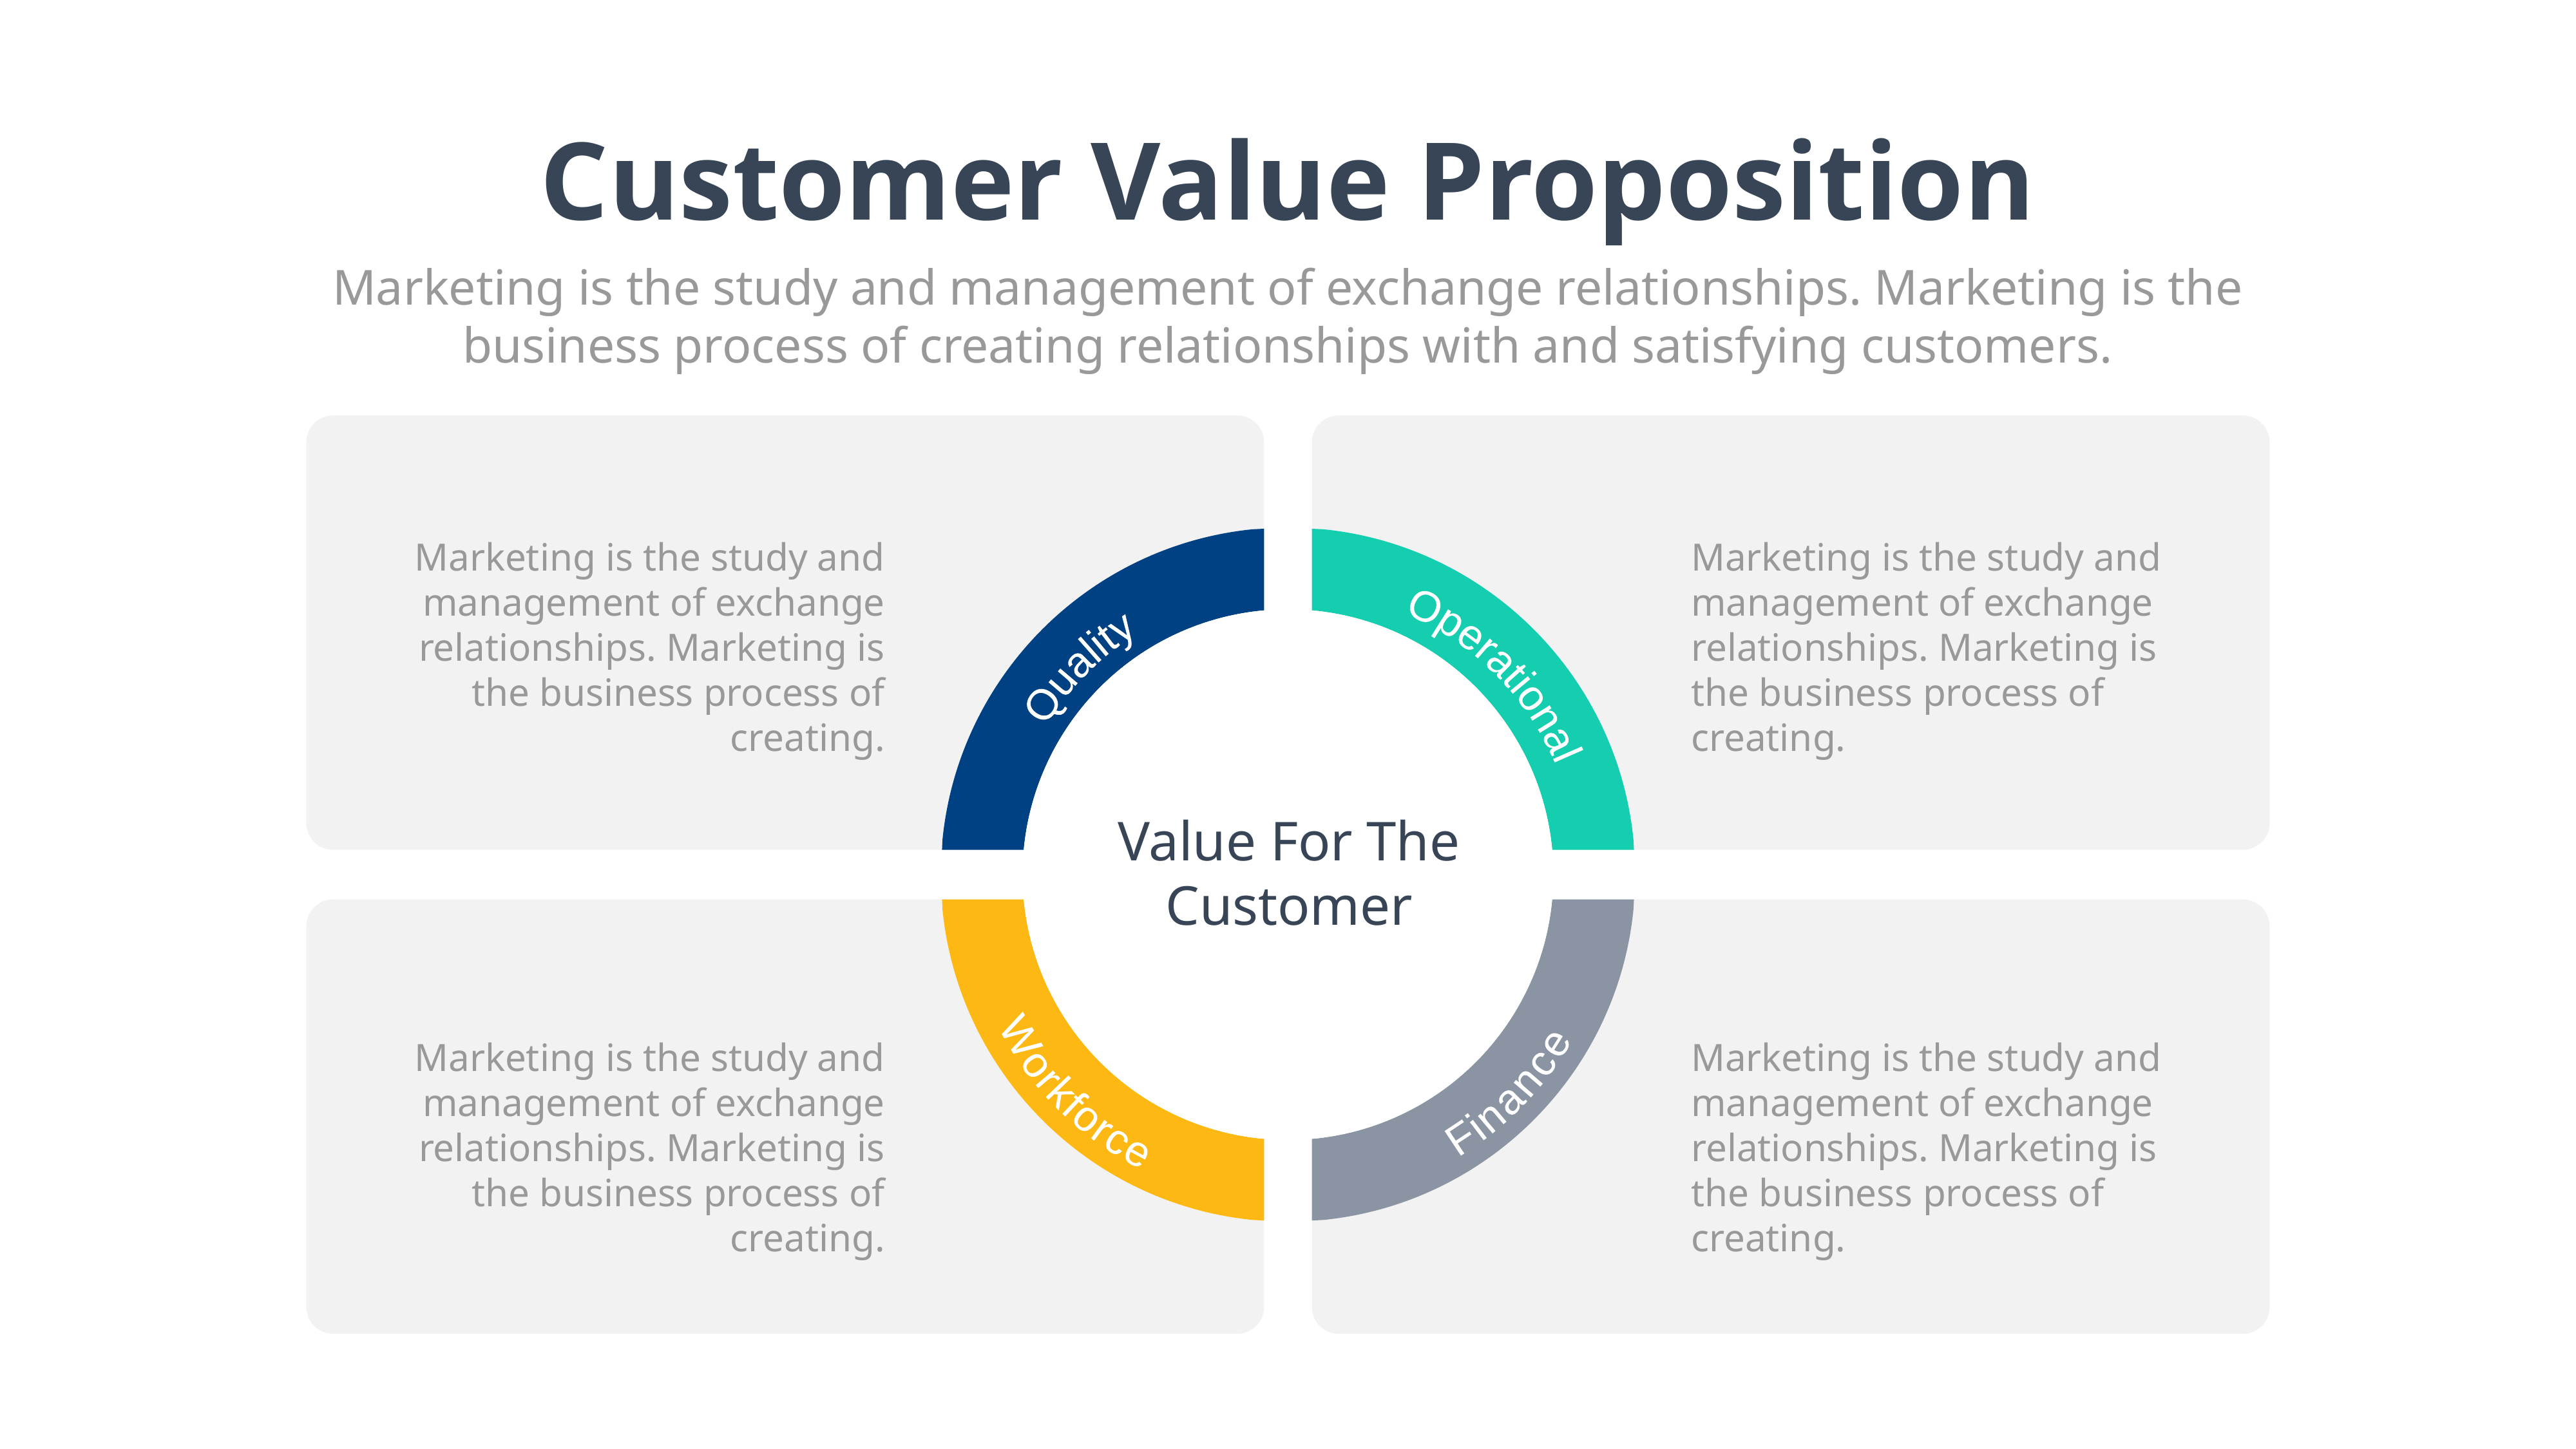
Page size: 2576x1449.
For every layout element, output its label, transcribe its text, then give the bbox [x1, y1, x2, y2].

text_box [306, 415, 2270, 1334]
text_box Customer Value Proposition [530, 108, 2045, 247]
text_box Marketing is the study and management of exchange relationships. Marketing is the business process of creating relationships with and satisfying customers. [281, 251, 2295, 377]
